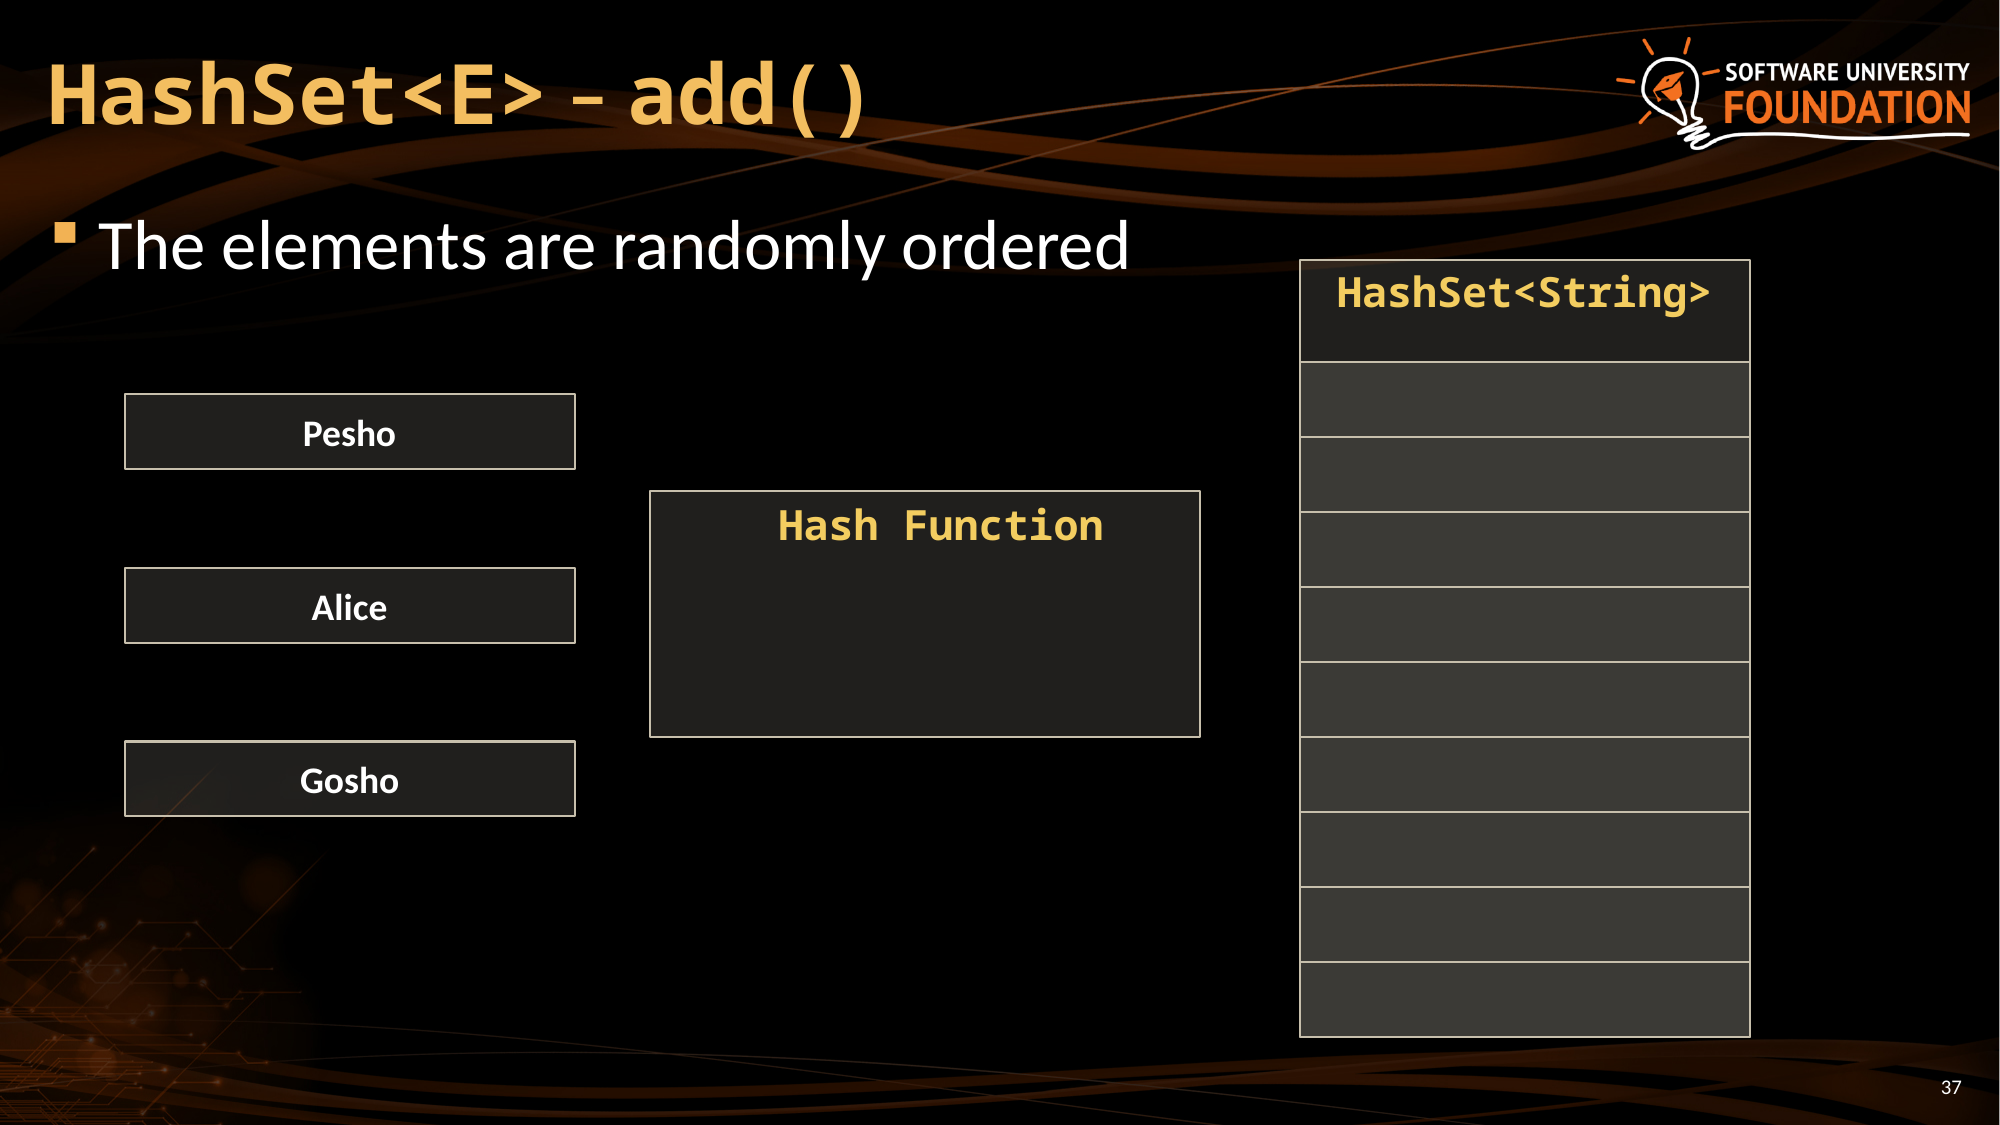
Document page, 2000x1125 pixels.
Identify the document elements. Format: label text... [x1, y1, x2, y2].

title HashSet<E> – add() [30, 6, 1602, 189]
text_box [1299, 812, 1750, 887]
text_box [1299, 587, 1750, 662]
text_box [1299, 512, 1750, 587]
text_box [1299, 962, 1750, 1038]
text_box Alice [124, 567, 575, 643]
slide_number 37 [1897, 1070, 1968, 1103]
text_box HashSet<String> [1299, 258, 1750, 362]
list The elements are randomly ordered [31, 188, 1968, 1103]
text_box [1299, 737, 1750, 812]
picture [0, 0, 2000, 1125]
text_box [1299, 437, 1750, 512]
text_box Hash Function [716, 491, 1167, 607]
text_box [1299, 662, 1750, 737]
text_box [649, 491, 1200, 737]
text_box Pesho [124, 393, 575, 469]
text_box Gosho [124, 741, 575, 817]
text_box [1299, 362, 1750, 437]
text_box [1299, 887, 1750, 962]
